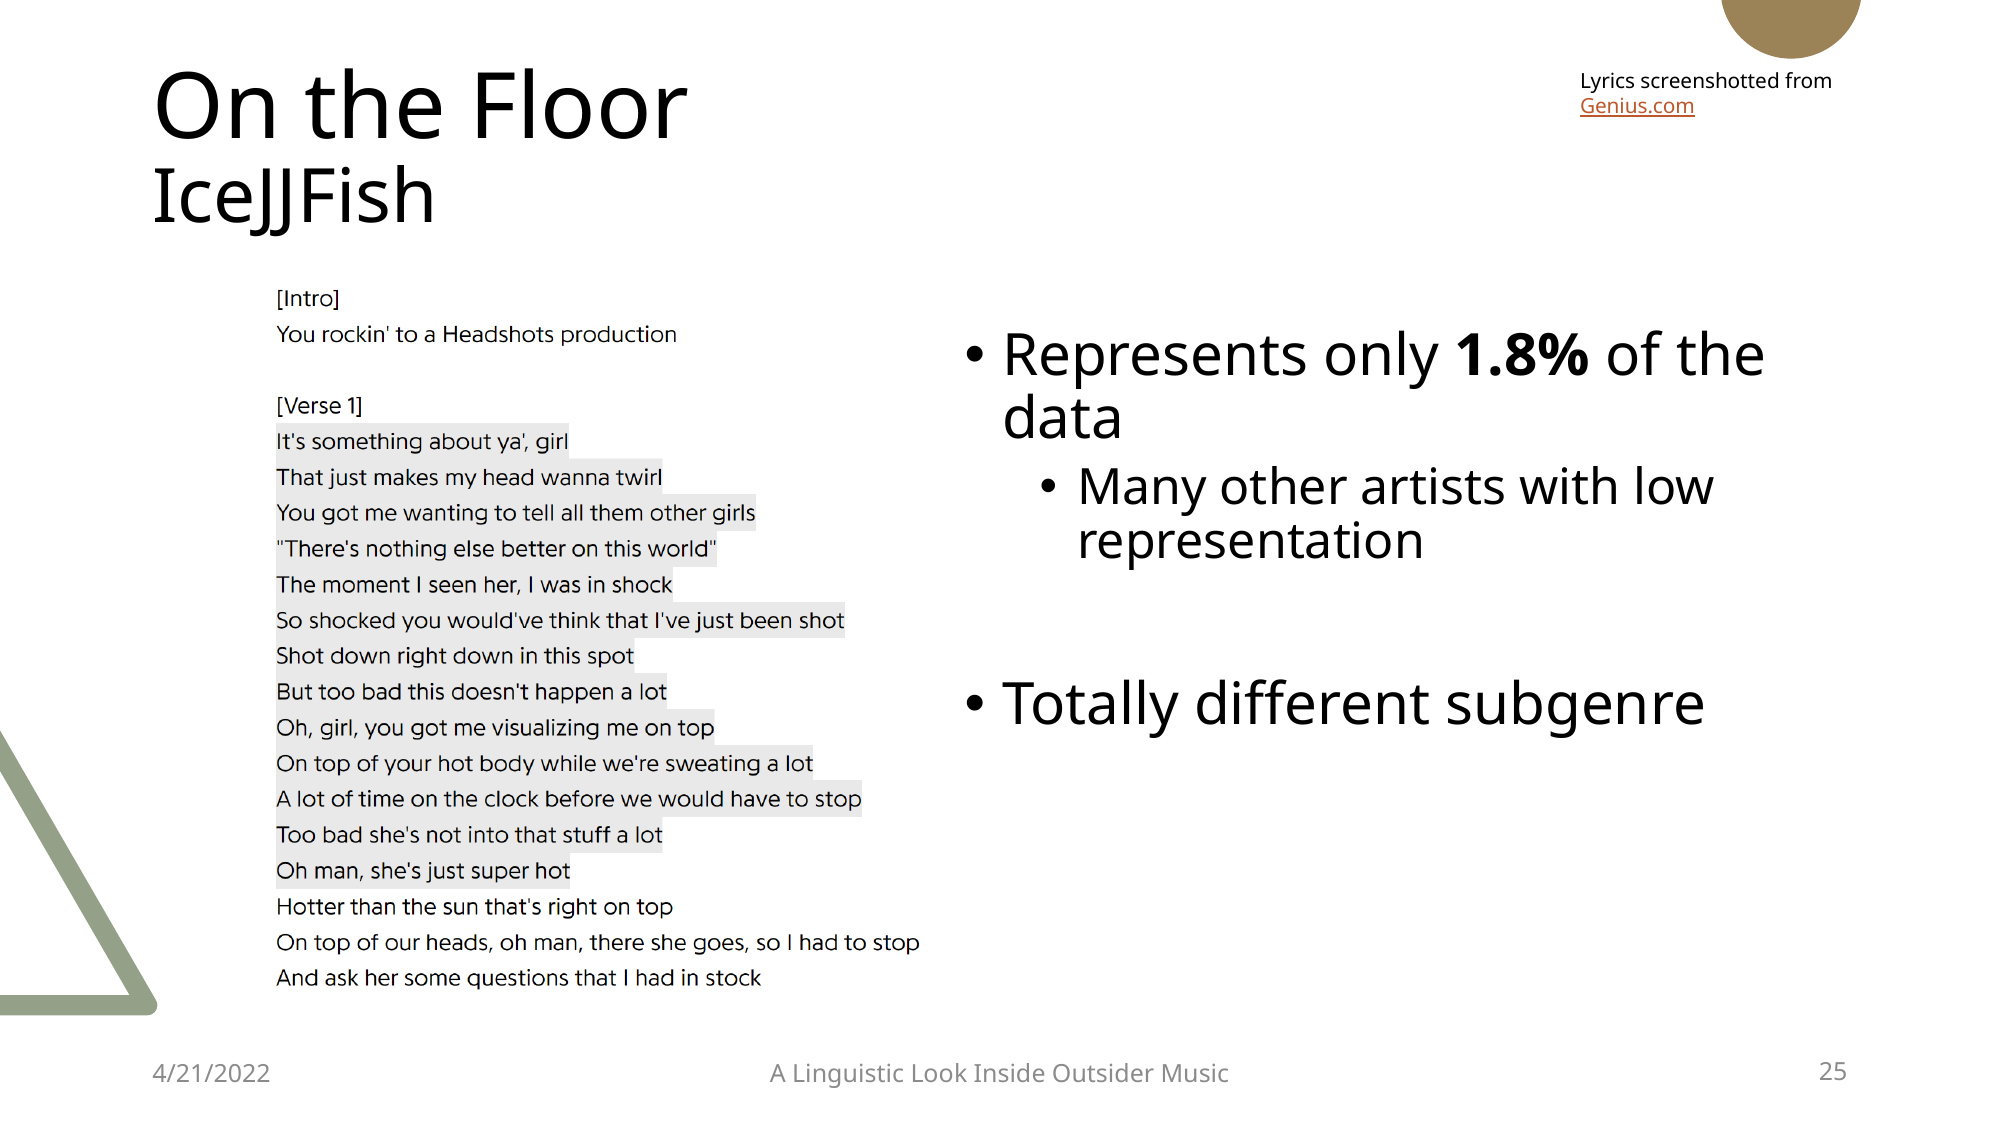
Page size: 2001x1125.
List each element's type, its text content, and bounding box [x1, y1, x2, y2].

list Represents only 1.8% of the data Many other artists with low representation Totally different subgenre [949, 250, 1837, 896]
picture [244, 270, 993, 1000]
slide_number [137, 1042, 588, 1103]
text_box Lyrics screenshotted from Genius.com [1565, 60, 1968, 129]
footer A Linguistic Look Inside Outsider Music [662, 1042, 1338, 1103]
title On the Floor IceJJFish [137, 40, 1863, 258]
slide_number 25 [1412, 1042, 1863, 1103]
